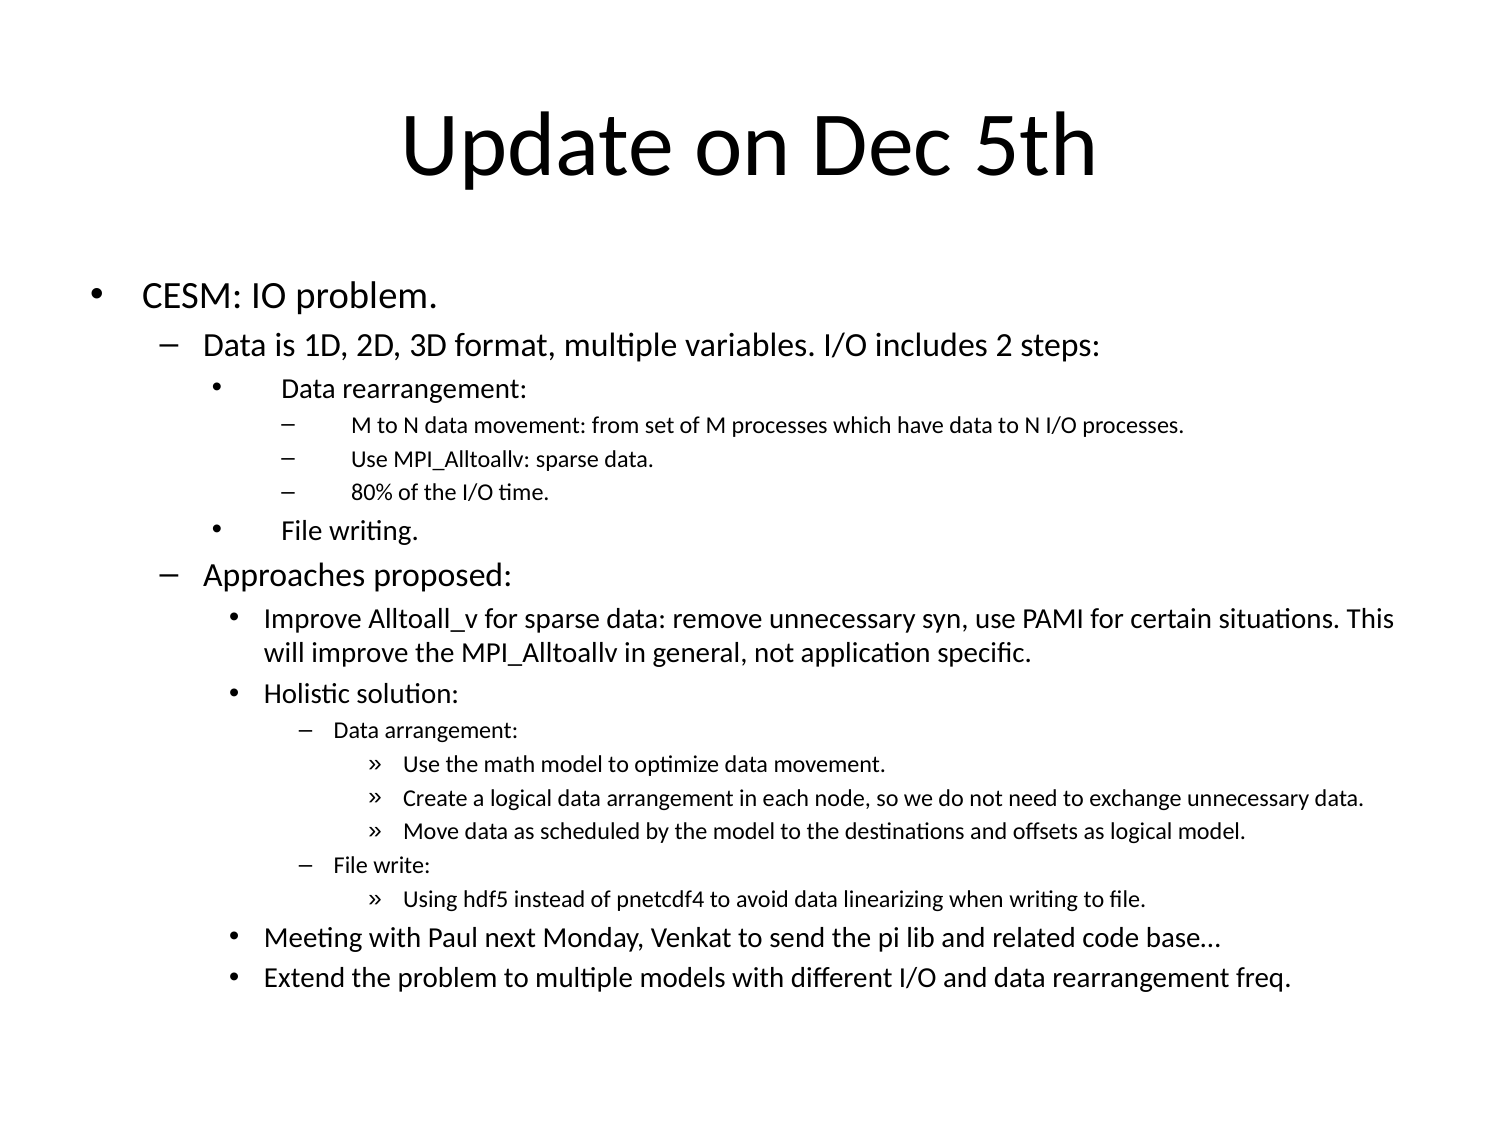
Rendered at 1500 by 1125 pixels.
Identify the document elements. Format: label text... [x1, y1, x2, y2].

list CESM: IO problem. Data is 1D, 2D, 3D format, multiple variables. I/O includes 2 steps: Data rearrangement: M to N data movement: from set of M processes which have data to N I/O processes. Use MPI_Alltoallv: sparse data. 80% of the I/O time. File writing. Approaches proposed: Improve Alltoall_v for sparse data: remove unnecessary syn, use PAMI for certain situations. This will improve the MPI_Alltoallv in general, not application specific. Holistic solution: Data arrangement: Use the math model to optimize data movement. Create a logical data arrangement in each node, so we do not need to exchange unnecessary data. Move data as scheduled by the model to the destinations and offsets as logical model. File write: Using hdf5 instead of pnetcdf4 to avoid data linearizing when writing to file. Meeting with Paul next Monday, Venkat to send the pi lib and related code base… Extend the problem to multiple models with different I/O and data rearrangement freq. [75, 262, 1425, 1005]
title Update on Dec 5th [75, 45, 1425, 233]
